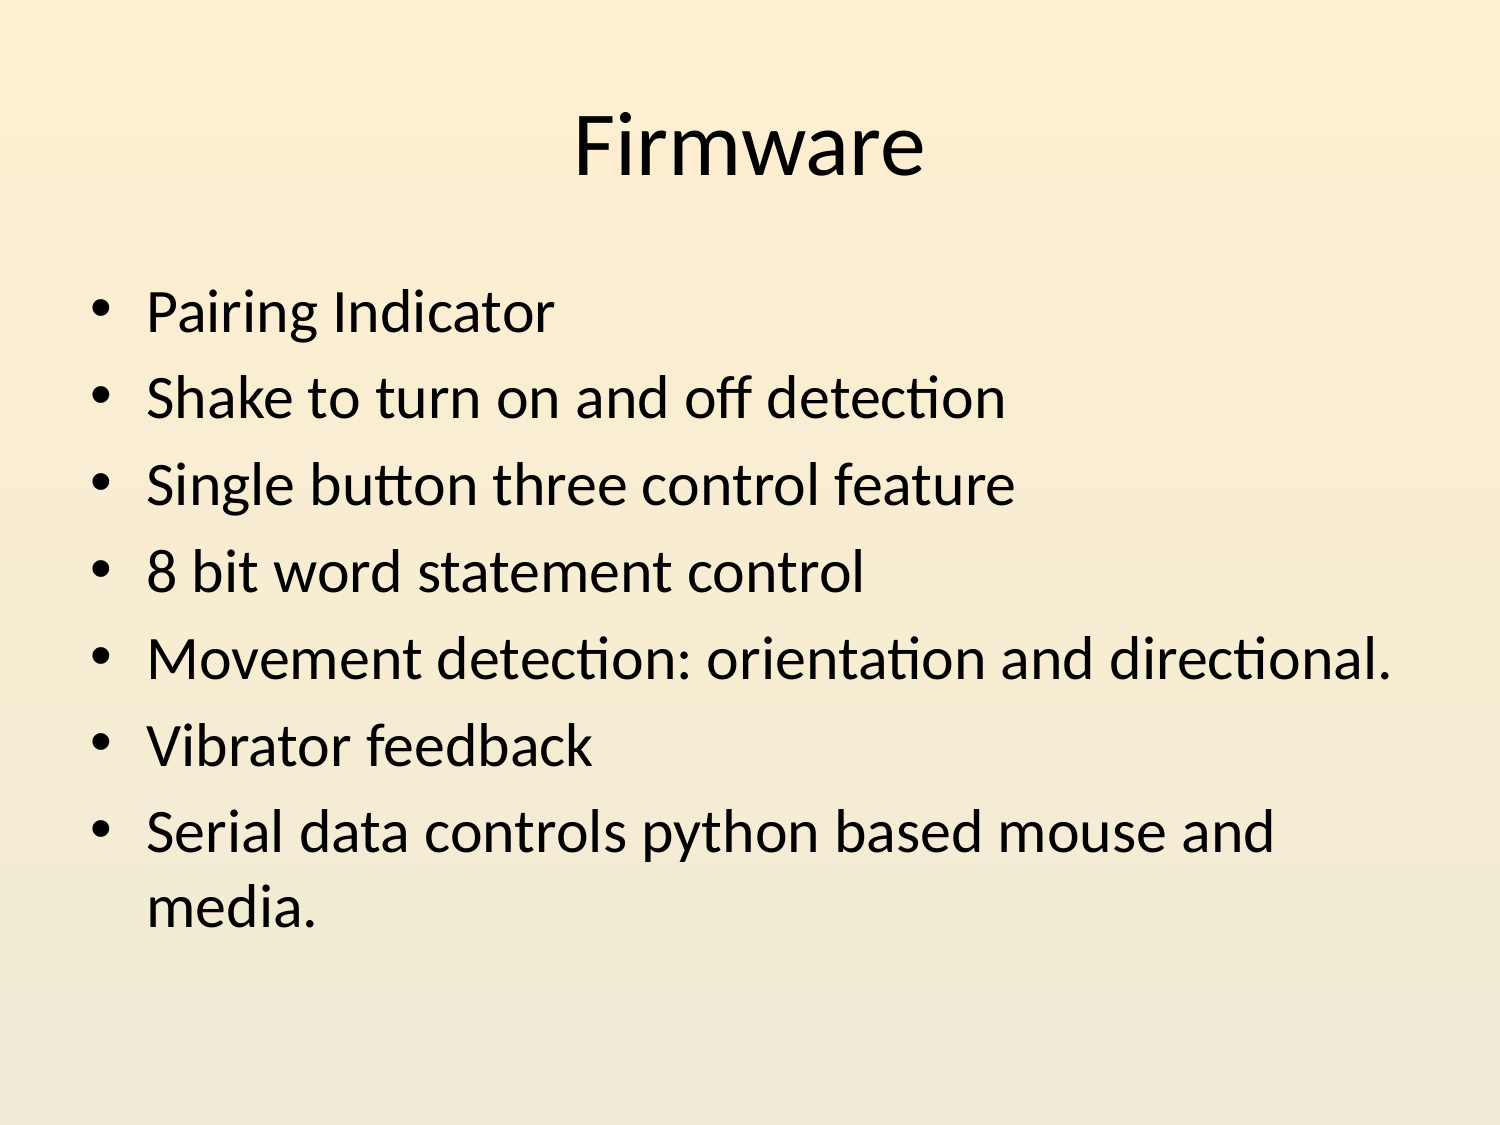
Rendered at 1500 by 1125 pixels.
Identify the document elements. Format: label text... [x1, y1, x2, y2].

list Pairing Indicator Shake to turn on and off detection Single button three control feature 8 bit word statement control Movement detection: orientation and directional. Vibrator feedback Serial data controls python based mouse and media. [75, 262, 1425, 1005]
title Firmware [75, 45, 1425, 233]
